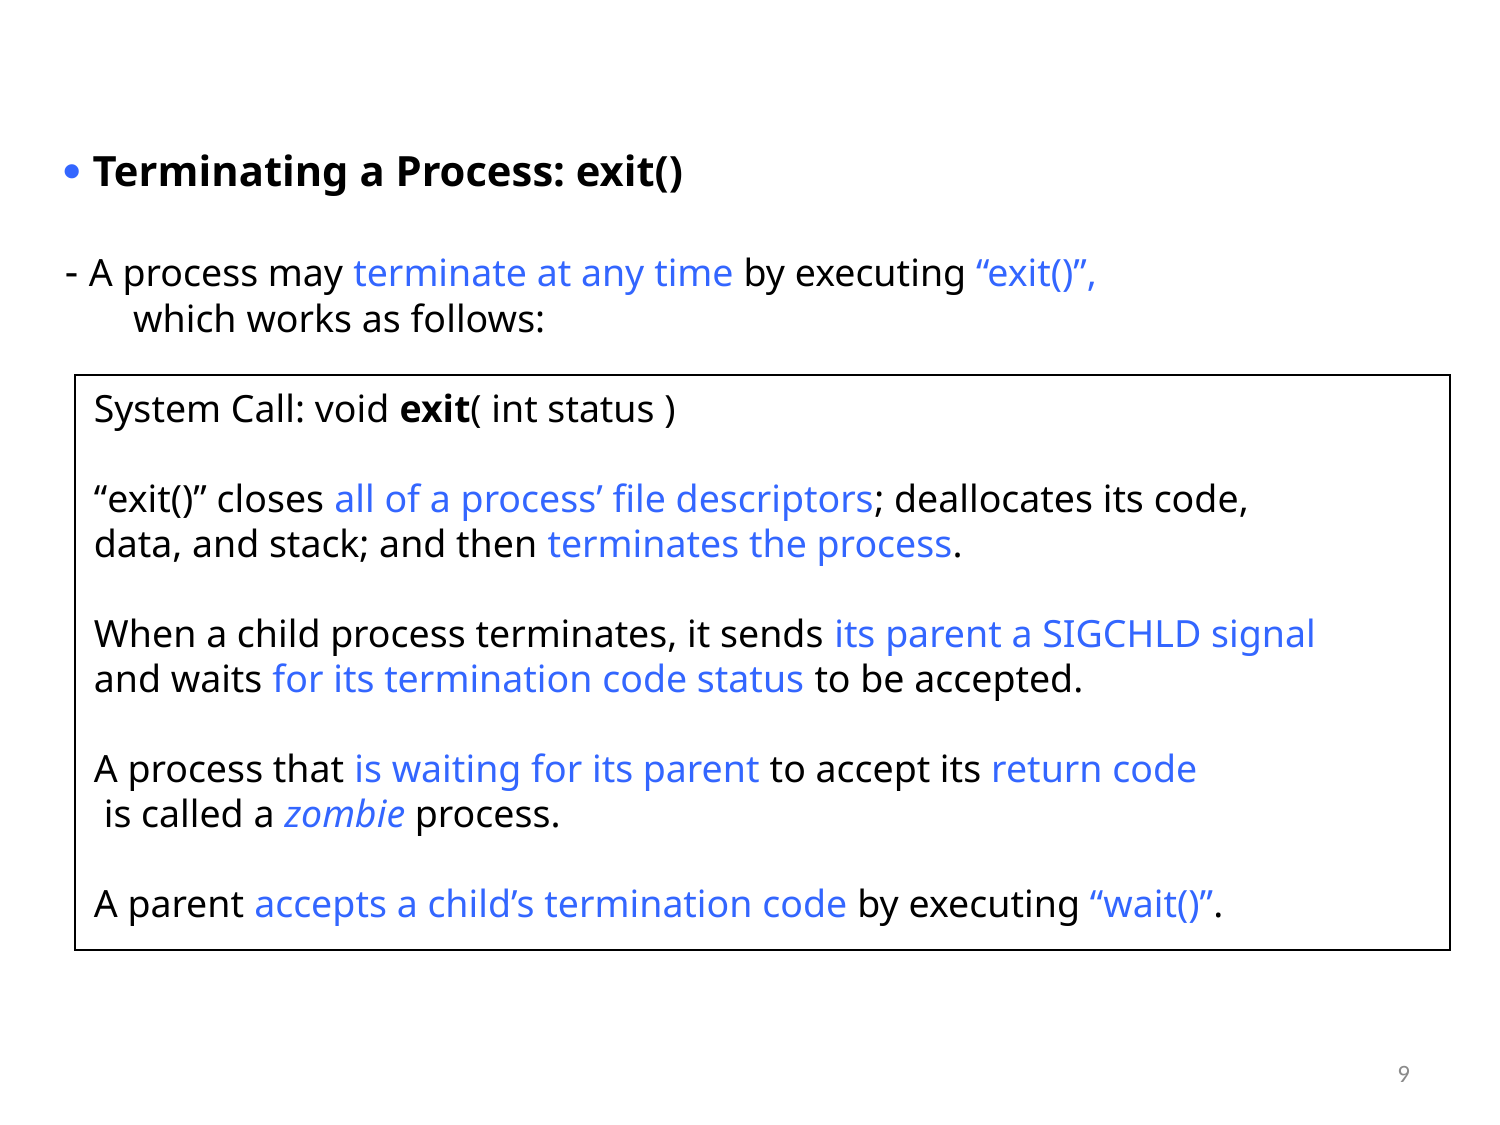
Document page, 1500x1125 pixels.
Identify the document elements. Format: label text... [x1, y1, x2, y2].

slide_number <number> [1074, 1042, 1425, 1103]
text_box [74, 374, 1450, 950]
text_box  Terminating a Process: exit() - A process may terminate at any time by executing “exit()”, which works as follows: System Call: void exit( int status ) “exit()” closes all of a process’ file descriptors; deallocates its code, data, and stack; and then terminates the process. When a child process terminates, it sends its parent a SIGCHLD signal and waits for its termination code status to be accepted. A process that is waiting for its parent to accept its return code is called a zombie process. A parent accepts a child’s termination code by executing “wait()”. [50, 137, 1475, 933]
